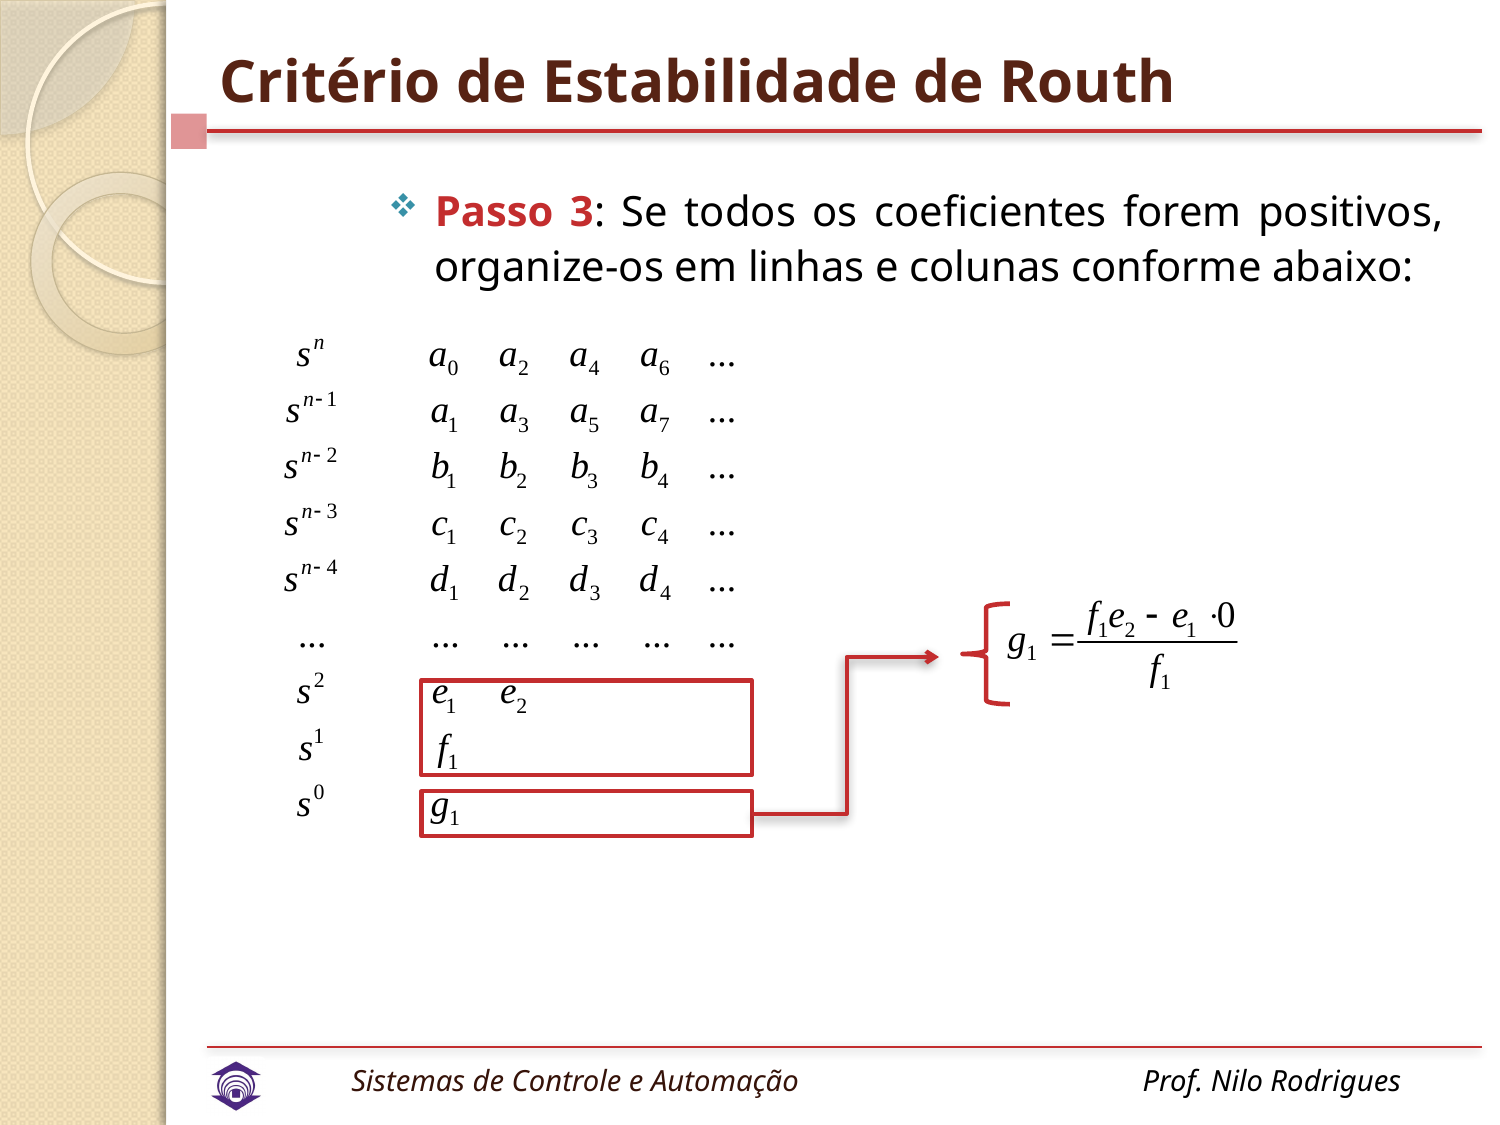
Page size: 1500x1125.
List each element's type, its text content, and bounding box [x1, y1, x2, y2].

picture [206, 1056, 266, 1116]
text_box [277, 326, 741, 833]
title Critério de Estabilidade de Routh [205, 20, 1436, 133]
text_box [999, 591, 1245, 699]
text_box Passo 3: Se todos os coeficientes forem positivos, organize-os em linhas e colunas conforme abaixo: [360, 172, 1459, 350]
text_box [744, 825, 754, 838]
text_box [961, 604, 996, 705]
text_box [751, 656, 940, 814]
text_box [169, 111, 209, 151]
